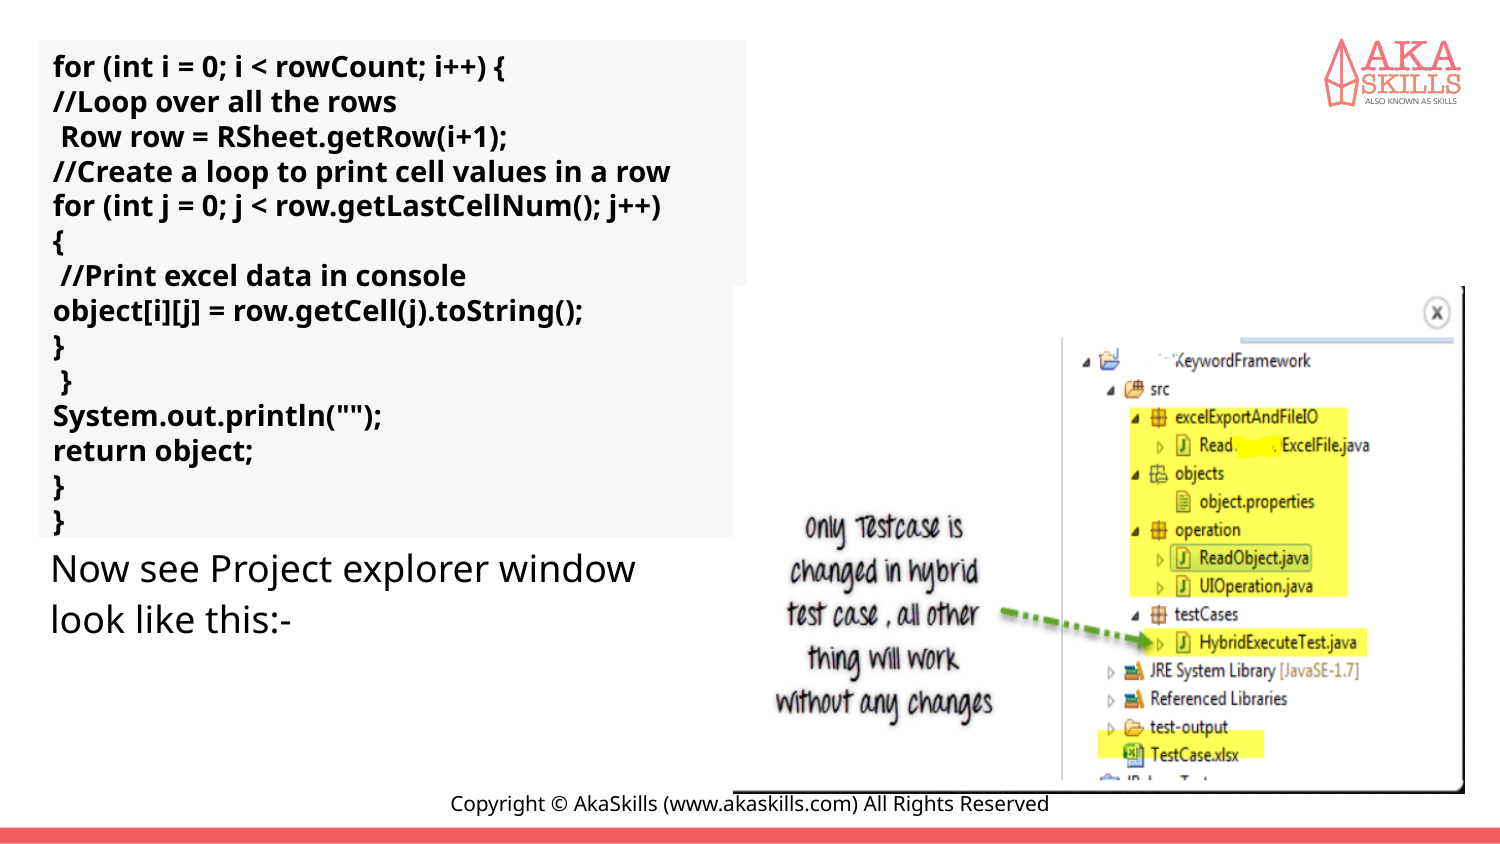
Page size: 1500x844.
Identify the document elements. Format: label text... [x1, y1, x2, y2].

list Now see Project explorer window look like this:- [34, 19, 1449, 813]
picture [733, 286, 1466, 795]
picture [1449, 33, 1469, 114]
text_box for (int i = 0; i < rowCount; i++) { //Loop over all the rows Row row = RSheet.getRow(i+1); //Create a loop to print cell values in a row for (int j = 0; j < row.getLastCellNum(); j++) { //Print excel data in console object[i][j] = row.getCell(j).toString(); } } System.out.println(""); return object; } } [37, 40, 747, 538]
